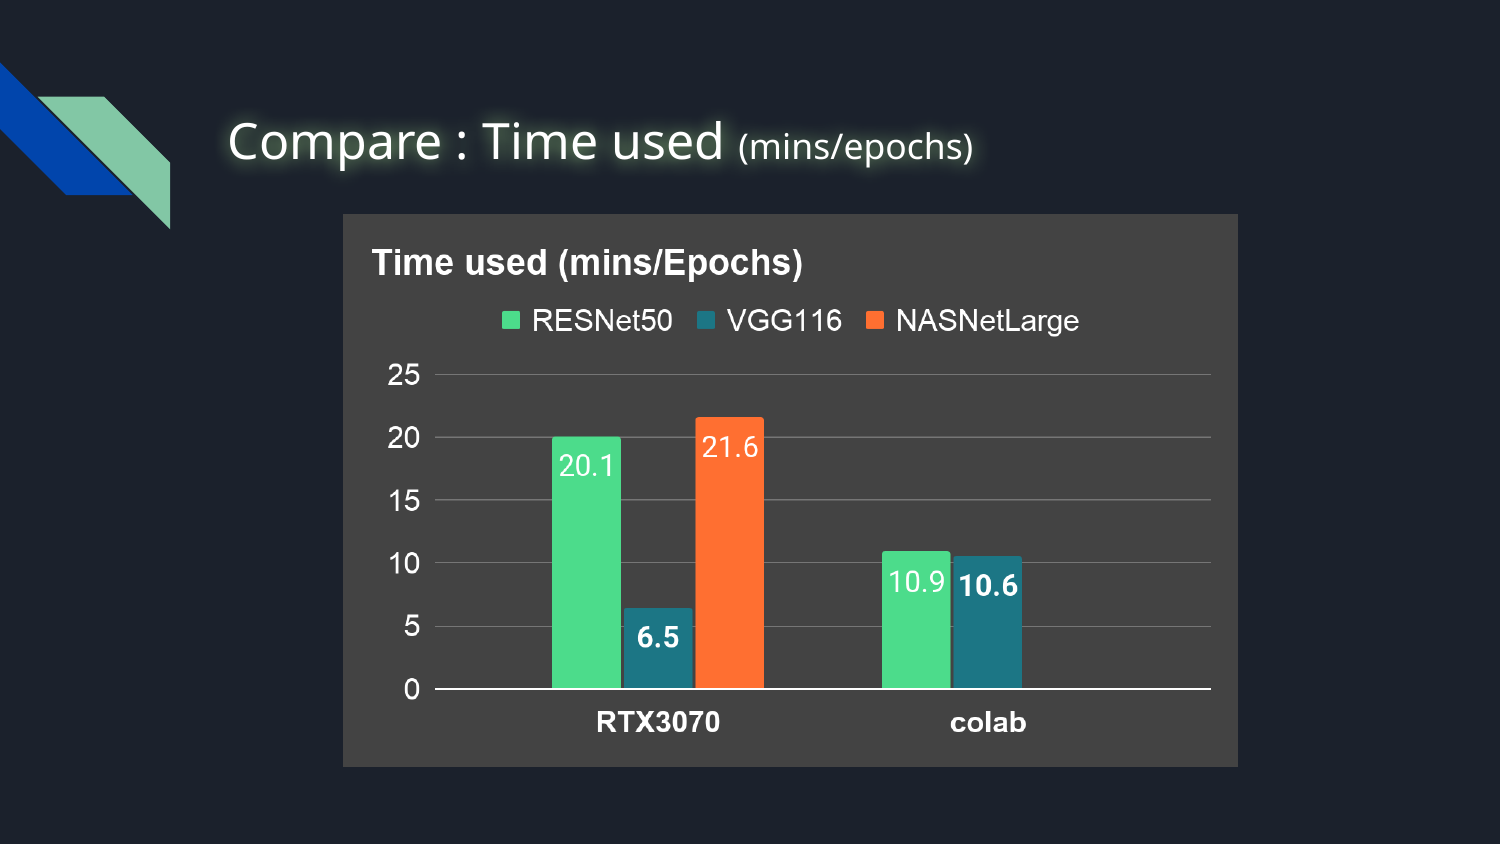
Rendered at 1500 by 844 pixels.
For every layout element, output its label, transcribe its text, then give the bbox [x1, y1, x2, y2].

title Compare : Time used (mins/epochs) [212, 64, 1368, 215]
picture [343, 214, 1238, 767]
